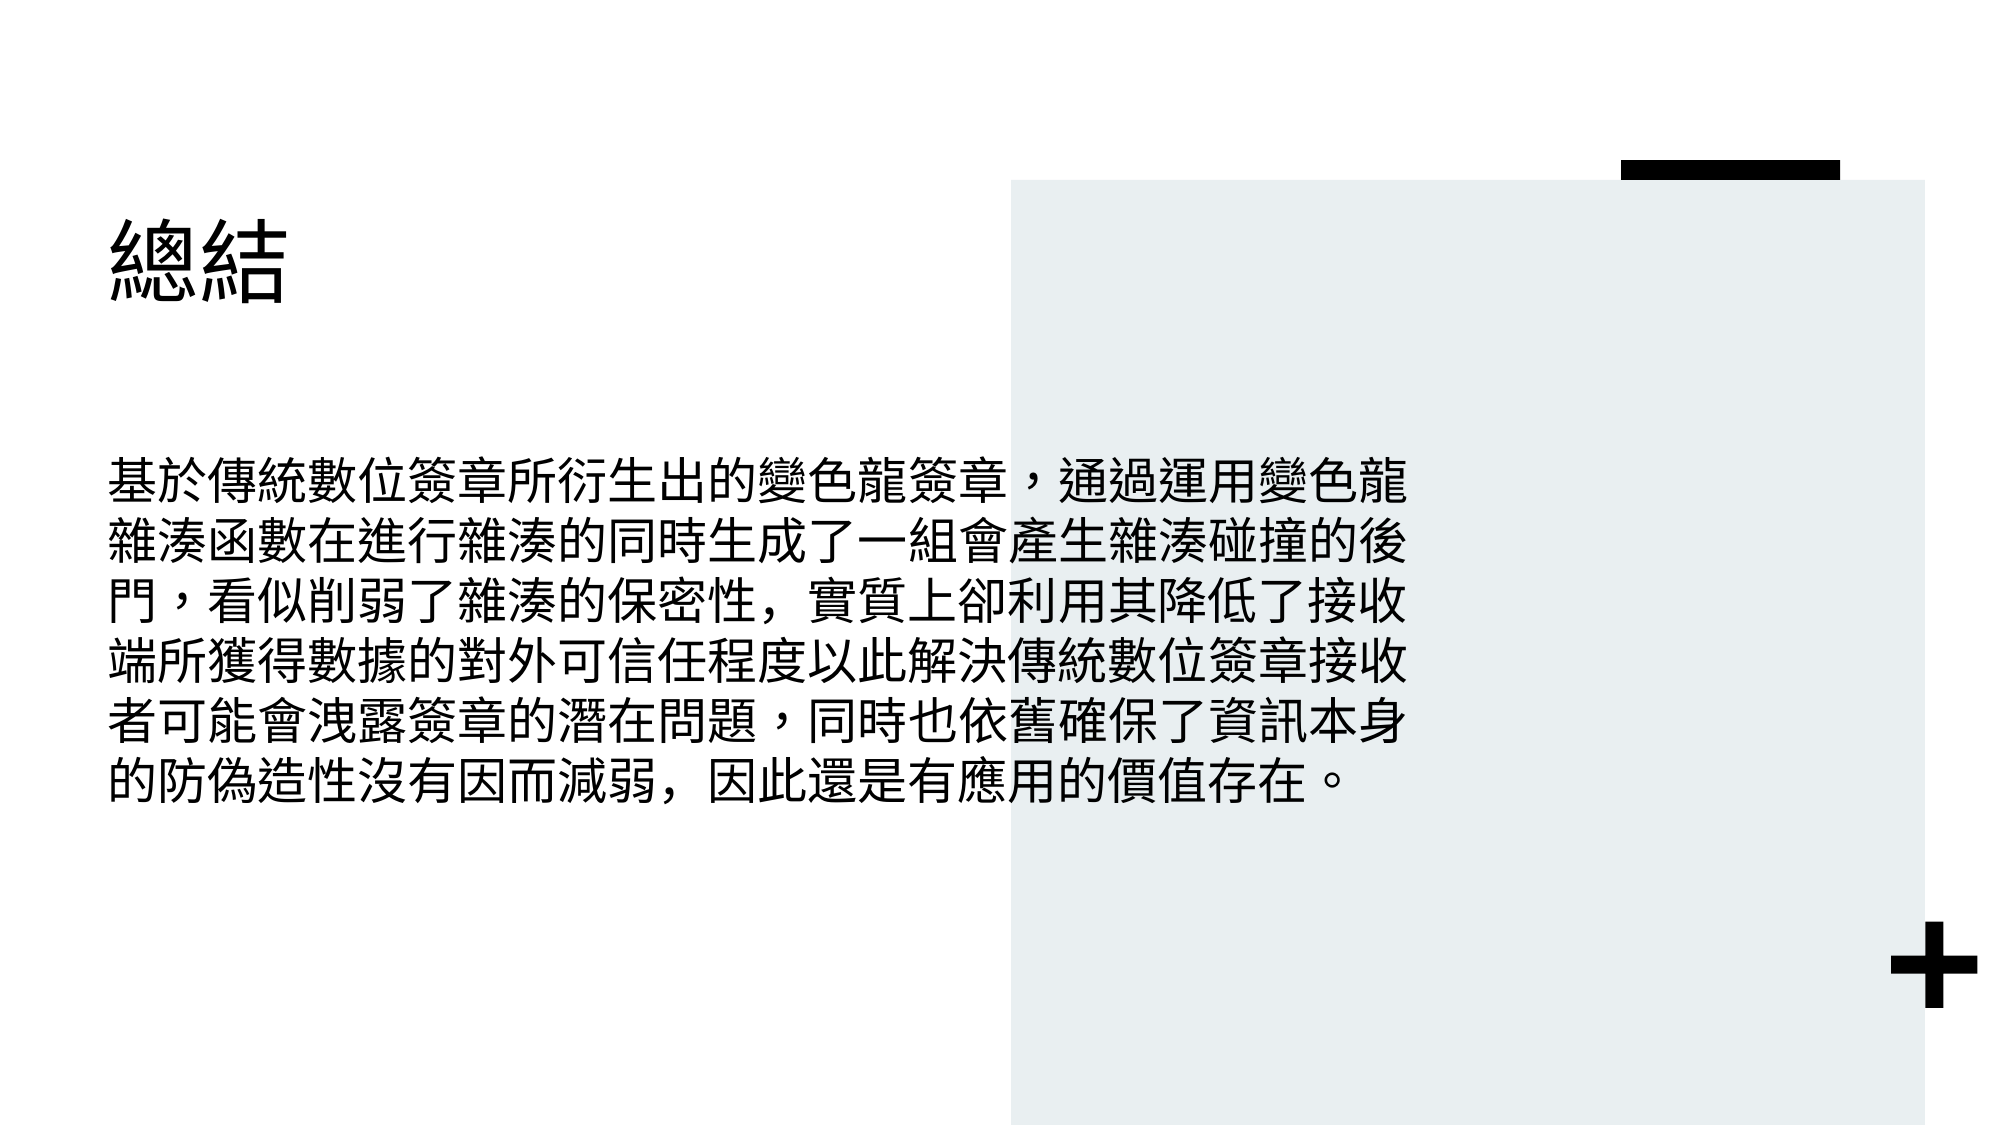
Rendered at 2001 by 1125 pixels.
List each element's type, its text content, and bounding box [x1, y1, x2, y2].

title 總結 [92, 197, 1449, 435]
list 基於傳統數位簽章所衍生出的變色龍簽章，通過運用變色龍雜湊函數在進行雜湊的同時生成了一組會產生雜湊碰撞的後門，看似削弱了雜湊的保密性，實質上卻利用其降低了接收端所獲得數據的對外可信任程度以此解決傳統數位簽章接收者可能會洩露簽章的潛在問題，同時也依舊確保了資訊本身的防偽造性沒有因而減弱，因此還是有應用的價值存在。 [92, 441, 1449, 965]
